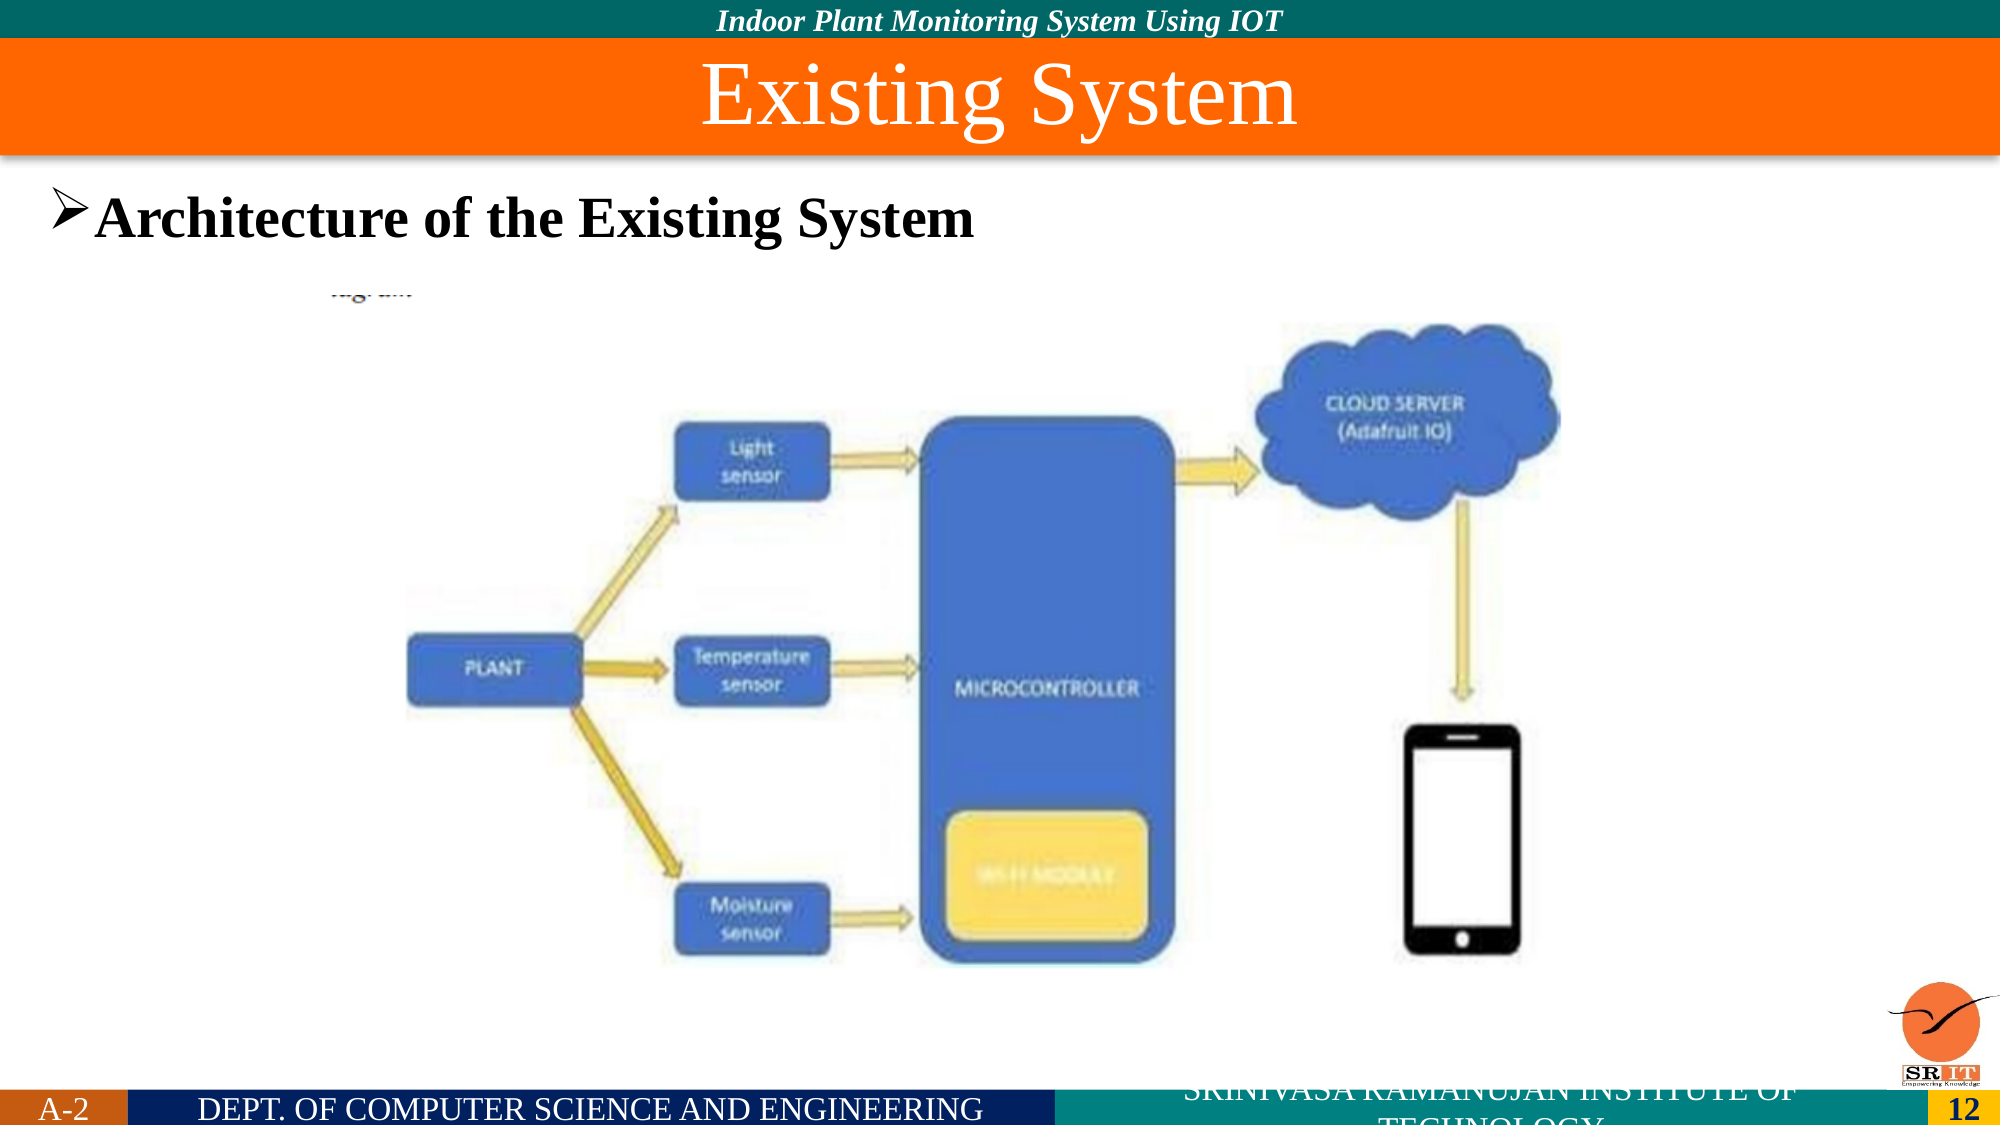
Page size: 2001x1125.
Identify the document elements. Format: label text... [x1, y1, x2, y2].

title Existing System [0, 38, 2000, 156]
picture [328, 295, 1615, 1011]
picture [1887, 977, 2000, 1090]
list Architecture of the Existing System [32, 179, 1965, 1065]
